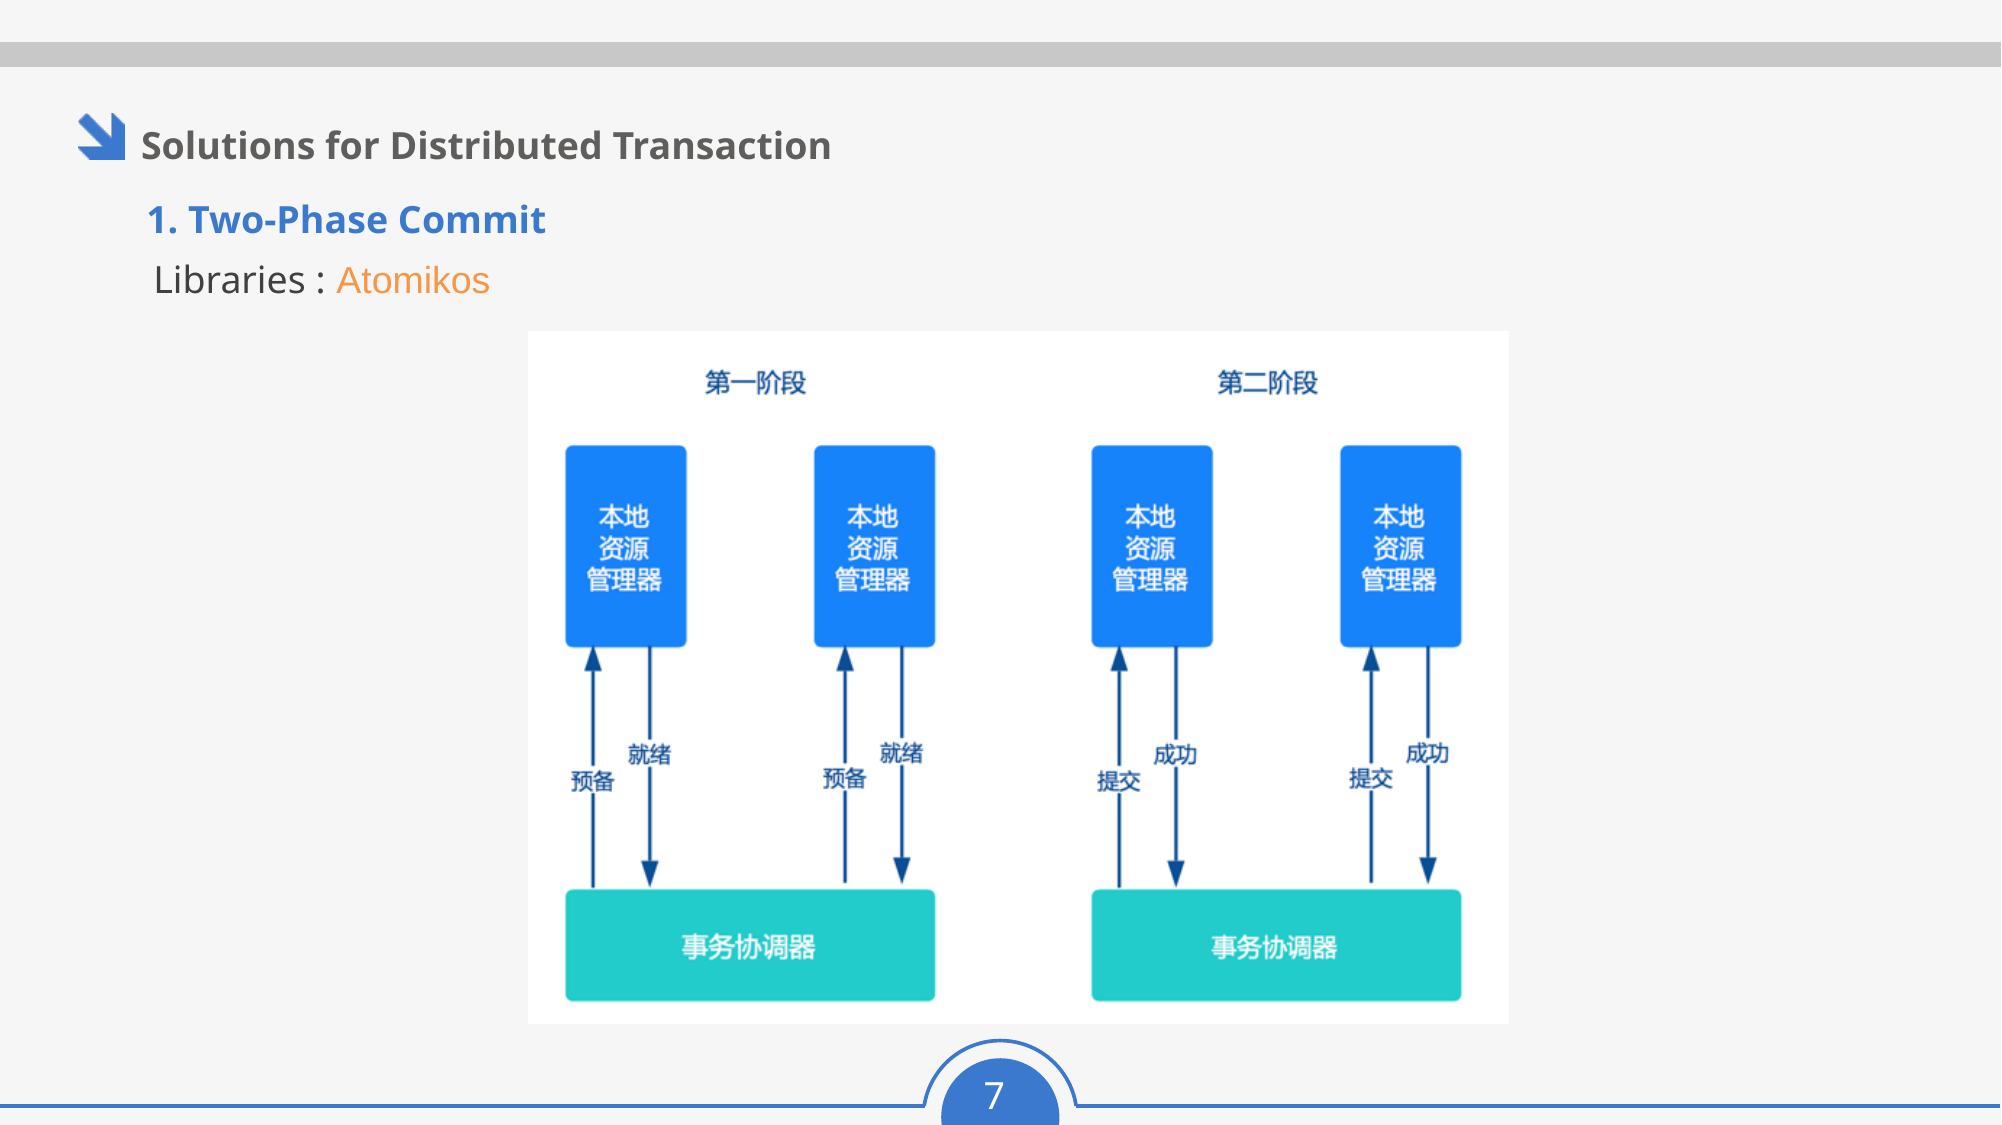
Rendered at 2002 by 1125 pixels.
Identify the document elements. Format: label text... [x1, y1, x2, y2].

picture [78, 113, 125, 160]
text_box Solutions for Distributed Transaction [126, 101, 1580, 175]
text_box Libraries : Atomikos [139, 248, 505, 309]
text_box 1. Two-Phase Commit [131, 188, 562, 249]
picture [527, 330, 1509, 1024]
